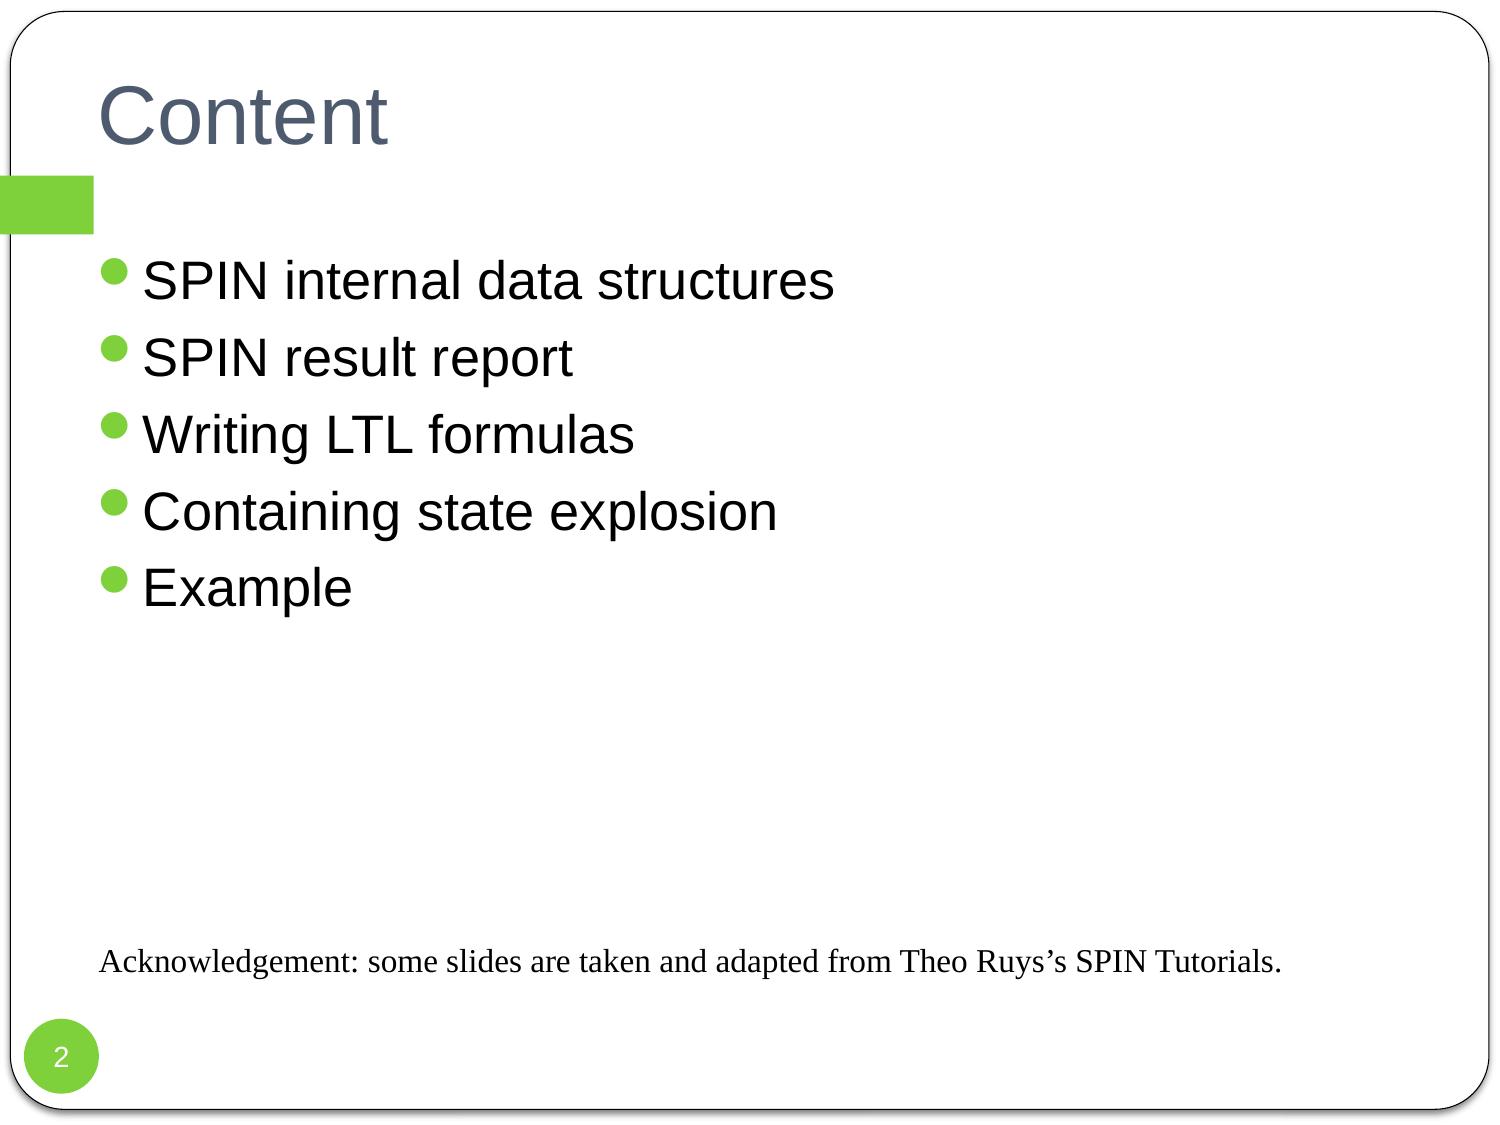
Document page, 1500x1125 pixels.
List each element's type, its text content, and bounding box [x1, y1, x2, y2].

text_box Acknowledgement: some slides are taken and adapted from Theo Ruys’s SPIN Tutorials. [83, 931, 1299, 987]
title Content [81, 44, 1454, 177]
slide_number 2 [23, 1018, 99, 1094]
list SPIN internal data structures SPIN result report Writing LTL formulas Containing state explosion Example [81, 237, 1454, 988]
